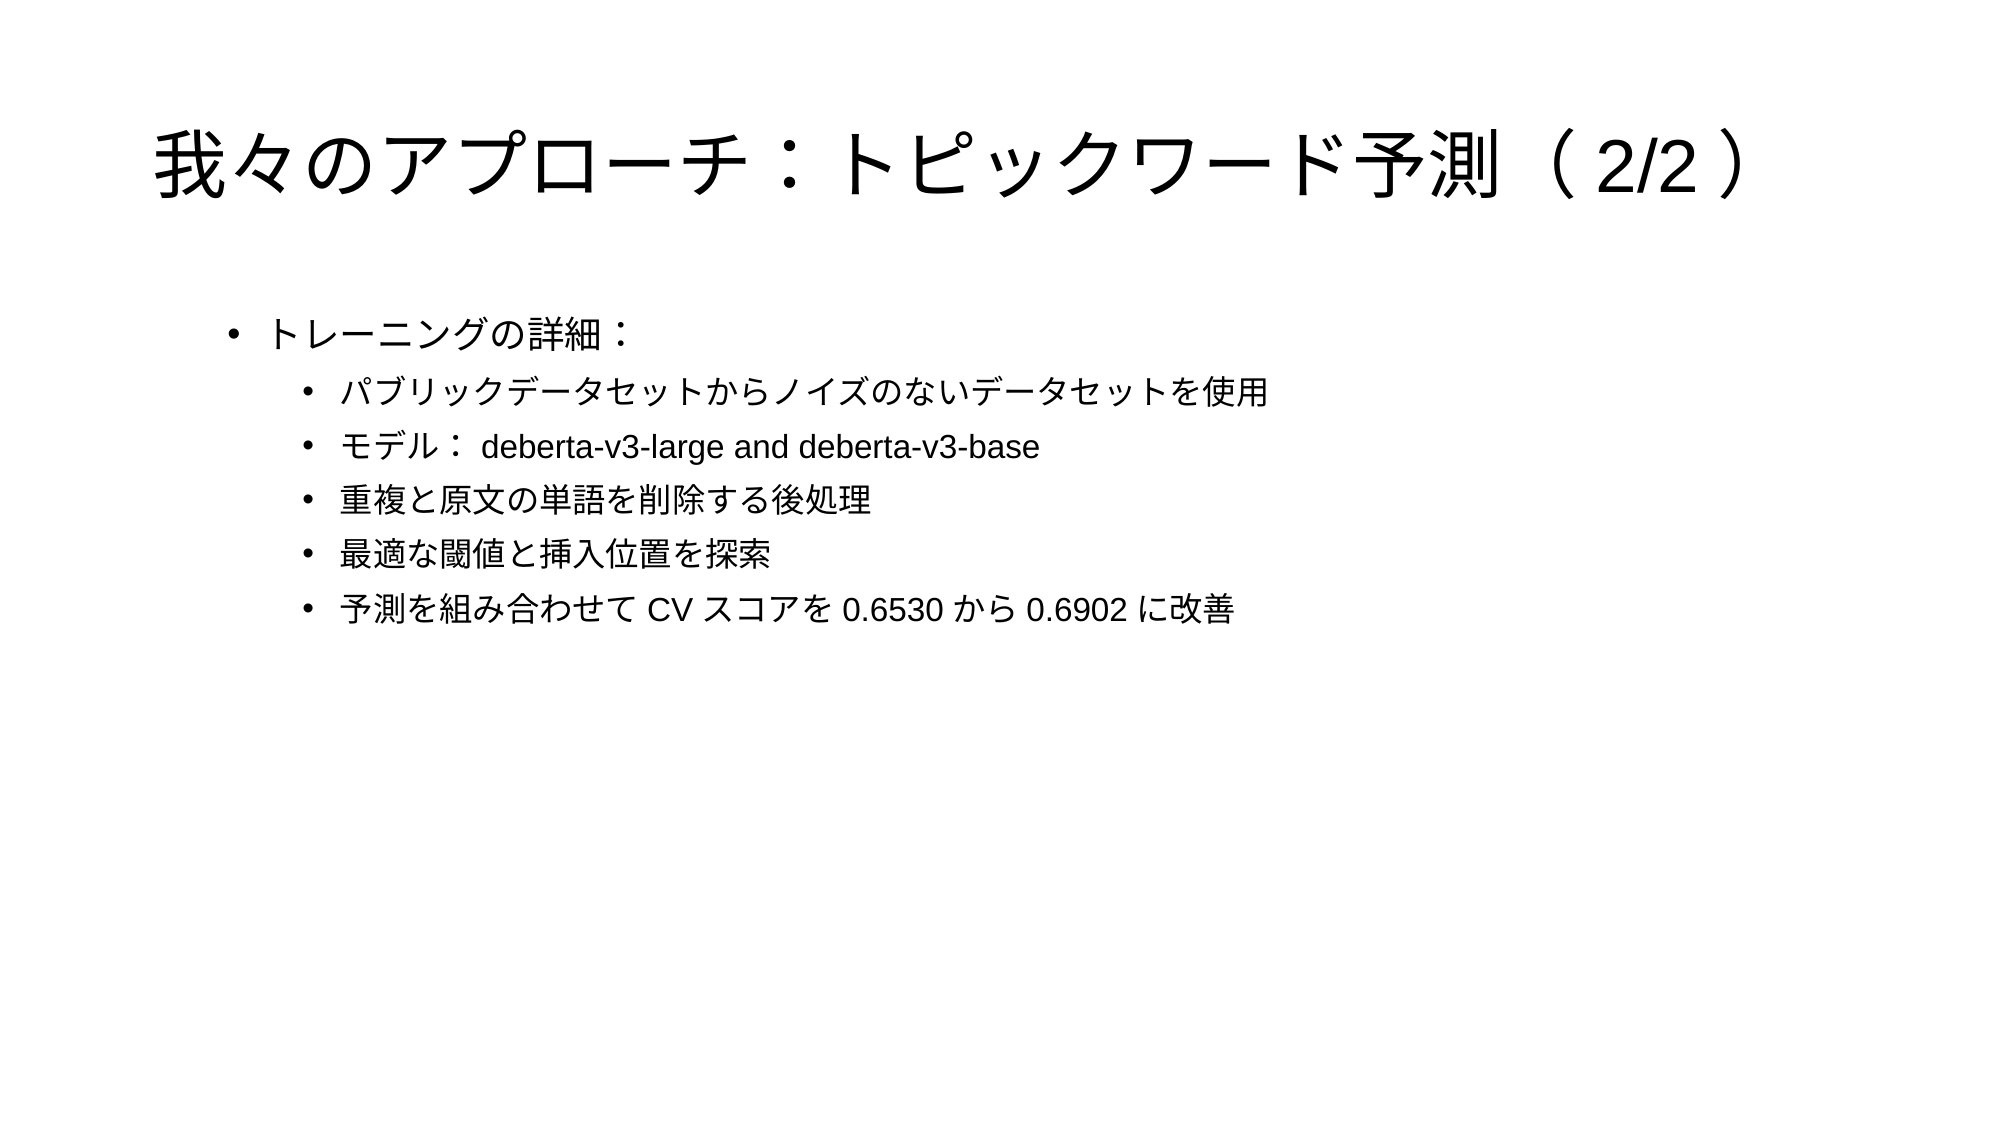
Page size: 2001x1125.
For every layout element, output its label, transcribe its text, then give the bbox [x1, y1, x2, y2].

title 我々のアプローチ：トピックワード予測（2/2） [137, 59, 1863, 278]
list トレーニングの詳細： パブリックデータセットからノイズのないデータセットを使用 モデル：deberta-v3-large and deberta-v3-base 重複と原文の単語を削除する後処理 最適な閾値と挿入位置を探索 予測を組み合わせてCVスコアを0.6530から0.6902に改善 [137, 299, 1863, 1014]
